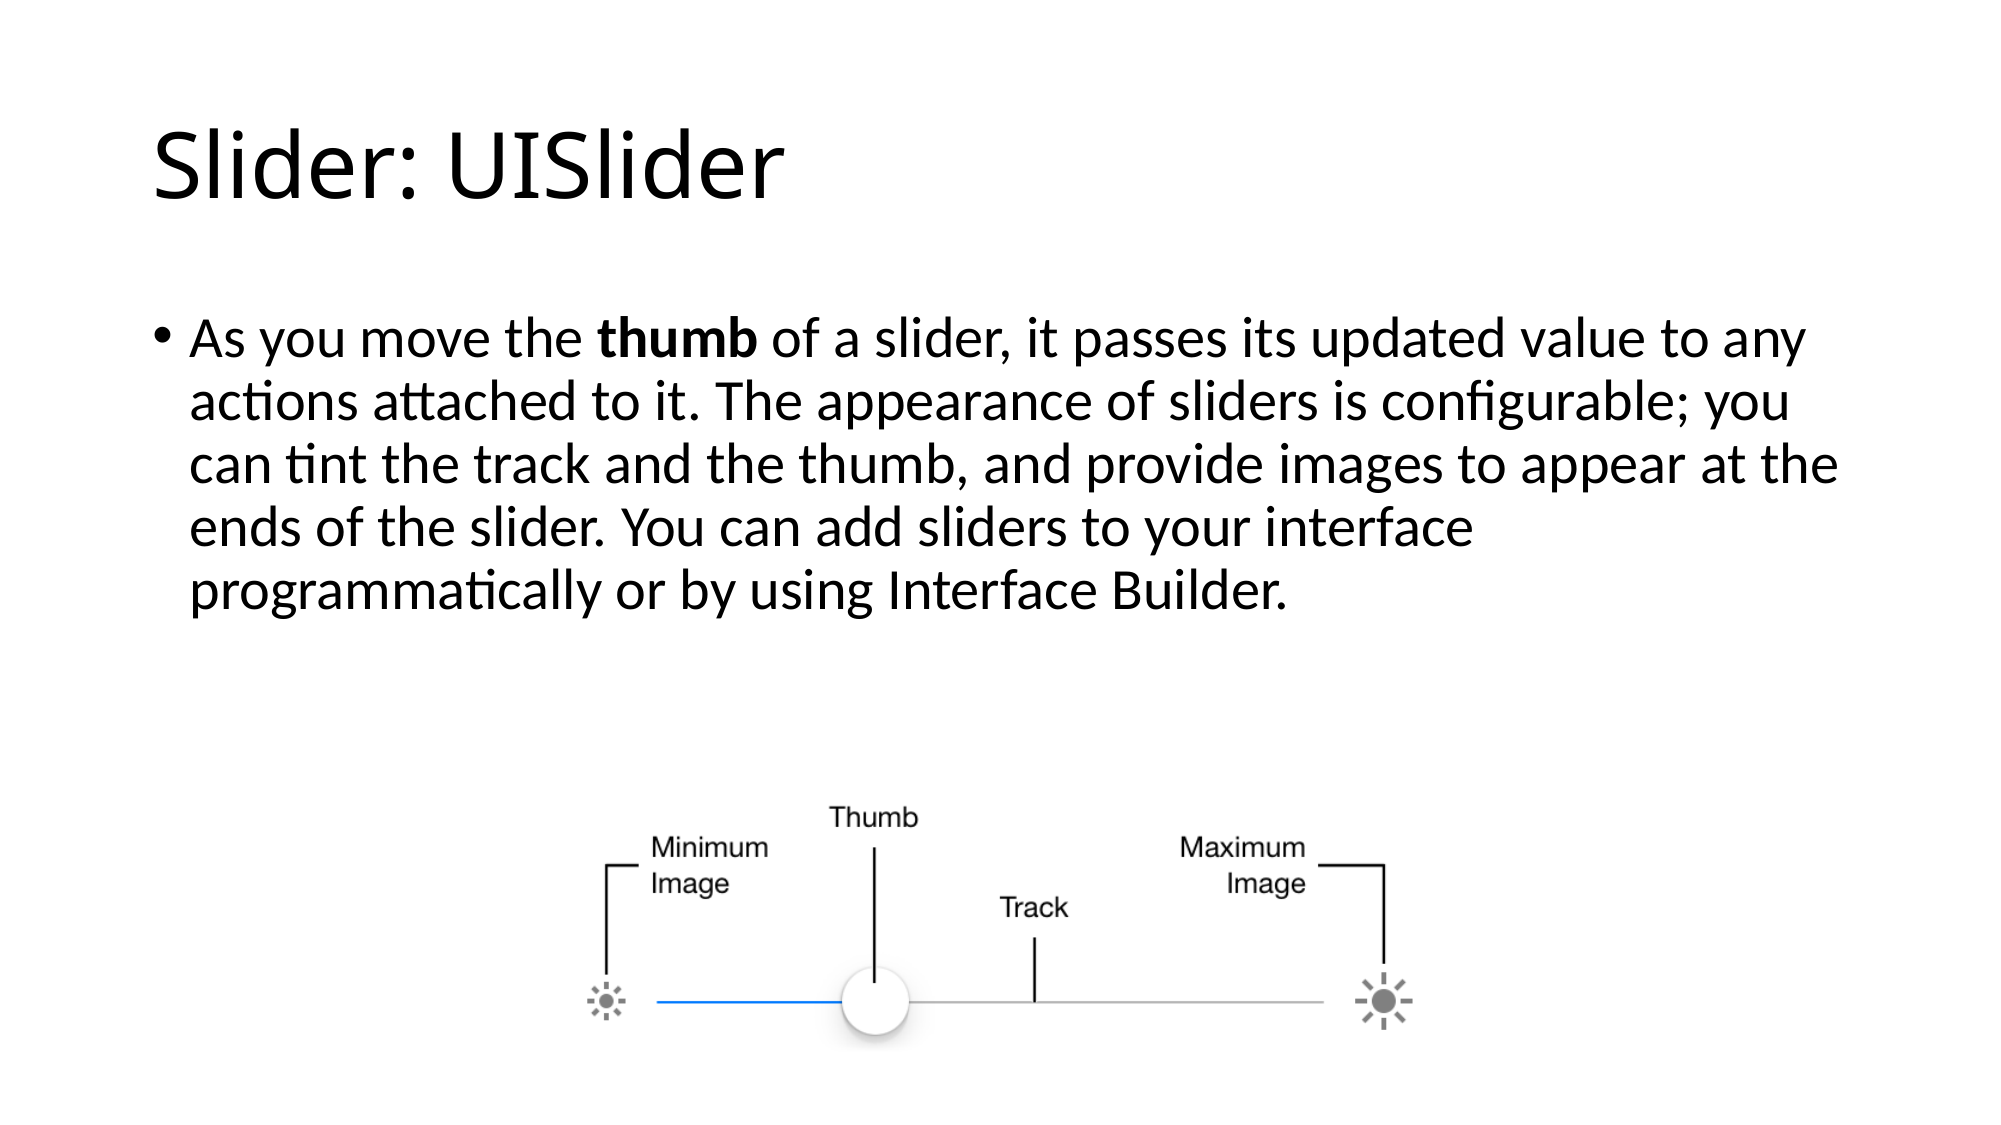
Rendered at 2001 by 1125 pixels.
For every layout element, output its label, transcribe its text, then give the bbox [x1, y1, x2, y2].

list As you move the thumb of a slider, it passes its updated value to any actions attached to it. The appearance of sliders is configurable; you can tint the track and the thumb, and provide images to appear at the ends of the slider. You can add sliders to your interface programmatically or by using Interface Builder. [137, 299, 1863, 1014]
title Slider: UISlider [137, 59, 1863, 278]
picture [573, 785, 1427, 1066]
